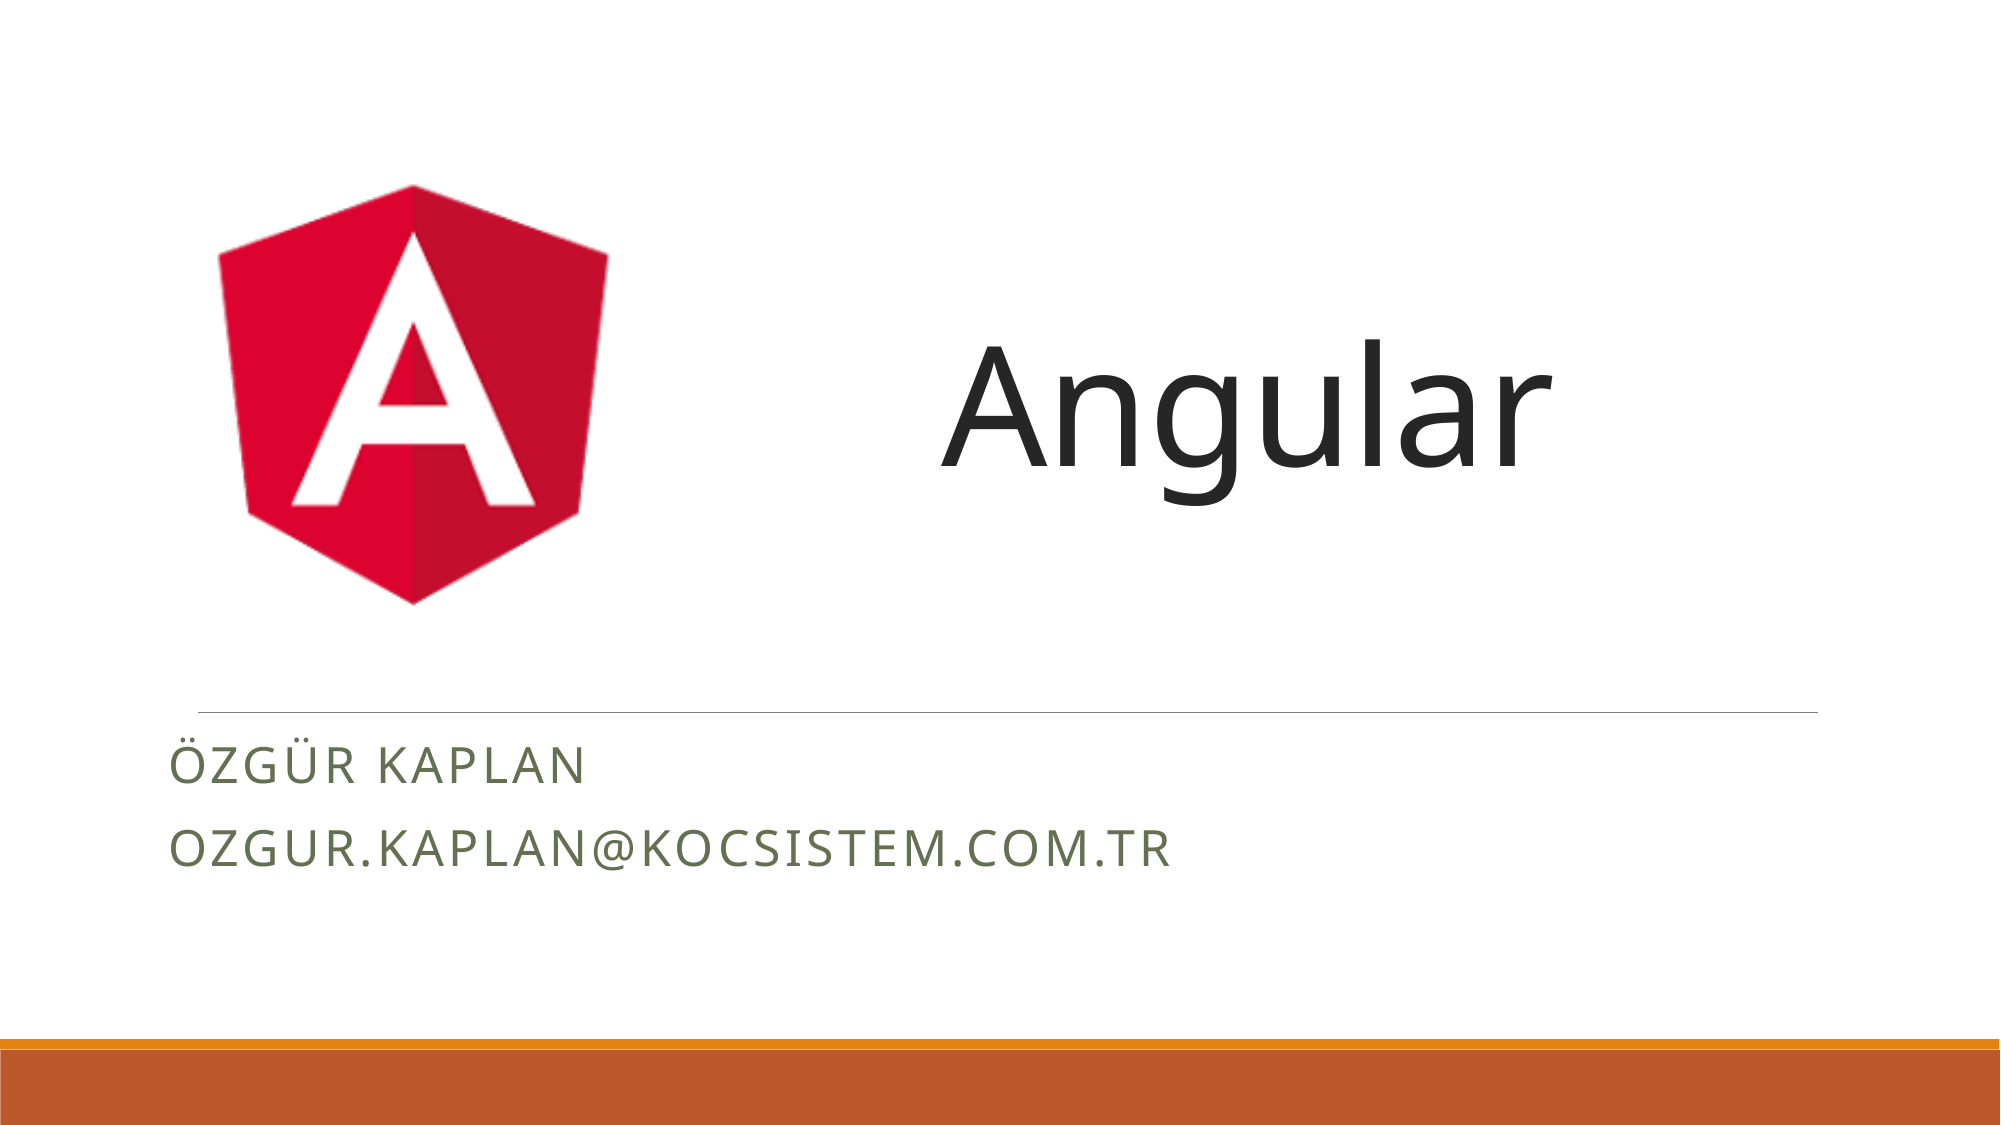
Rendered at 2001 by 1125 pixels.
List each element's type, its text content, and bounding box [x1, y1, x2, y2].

subtitle Özgür Kaplan ozgur.kaplan@kocsIstem.com.tr [153, 733, 1804, 921]
title Angular [926, 258, 1685, 508]
picture [152, 121, 676, 645]
